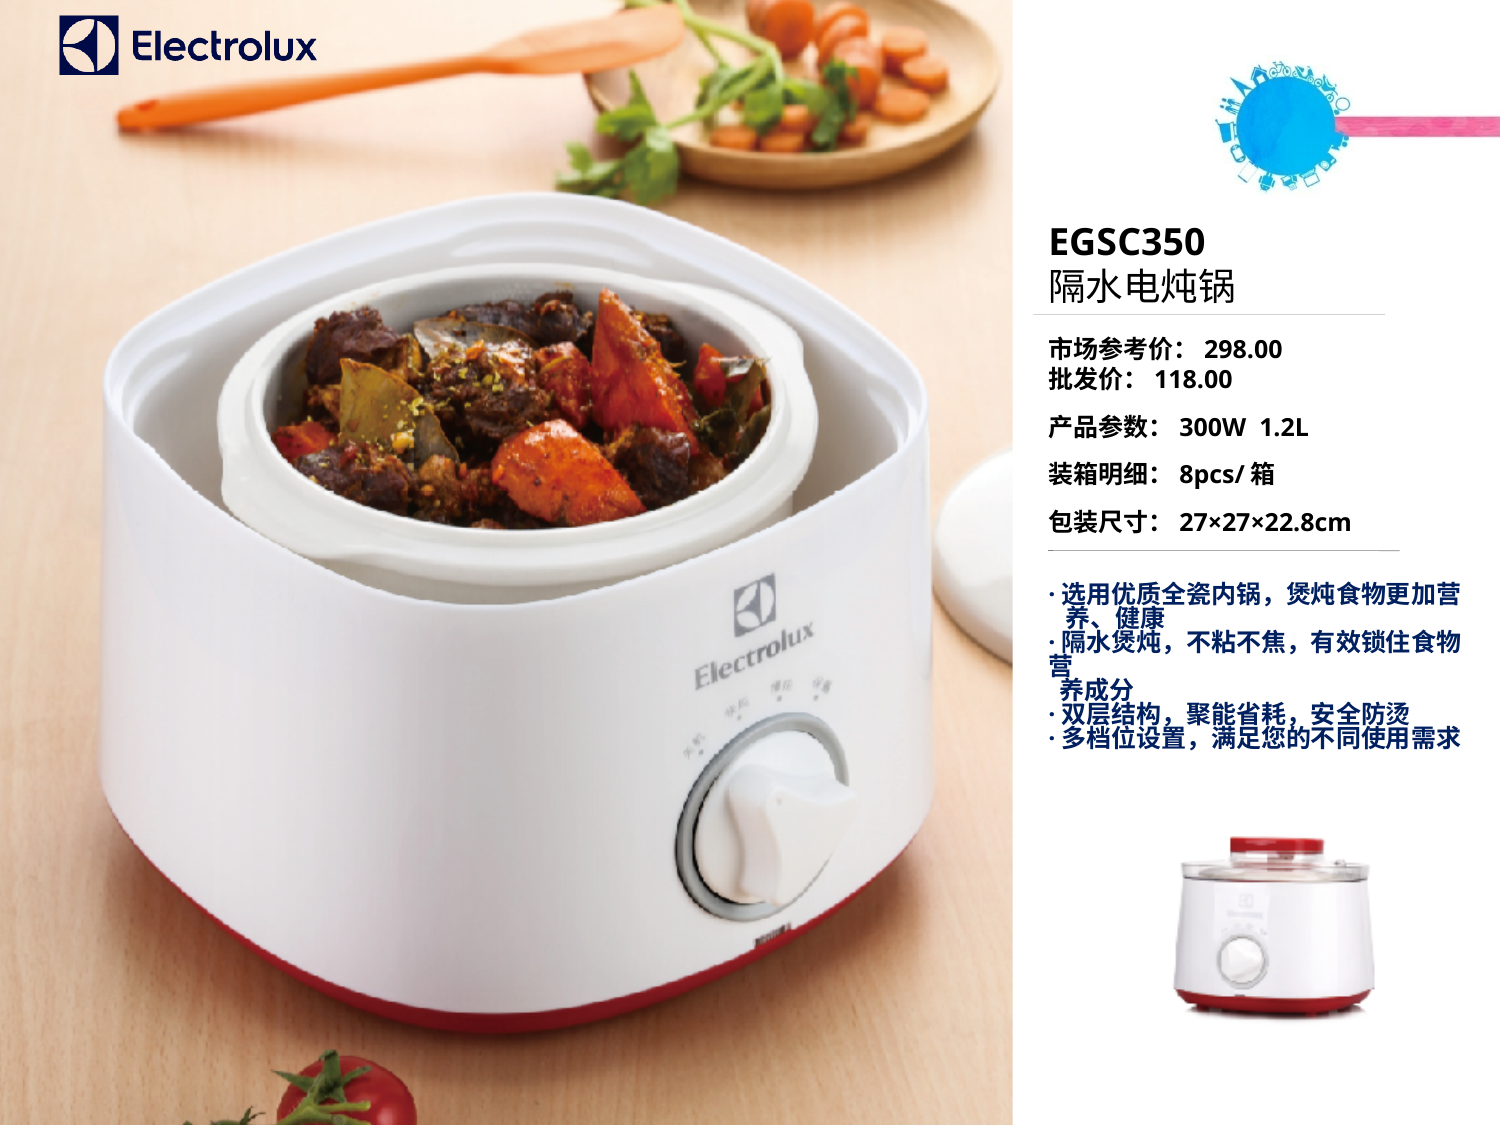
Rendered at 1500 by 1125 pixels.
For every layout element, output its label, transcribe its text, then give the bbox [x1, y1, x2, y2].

picture [0, 0, 1500, 1125]
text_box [1033, 313, 1483, 551]
text_box EGSC350 隔水电炖锅 市场参考价：298.00 批发价：118.00 产品参数：300W 1.2L 装箱明细：8pcs/箱 包装尺寸：27×27×22.8cm ·选用优质全瓷内锅，煲炖食物更加营 养、健康 ·隔水煲炖，不粘不焦，有效锁住食物营 养成分 ·双层结构，聚能省耗，安全防烫 ·多档位设置，满足您的不同使用需求 [1033, 210, 1500, 784]
